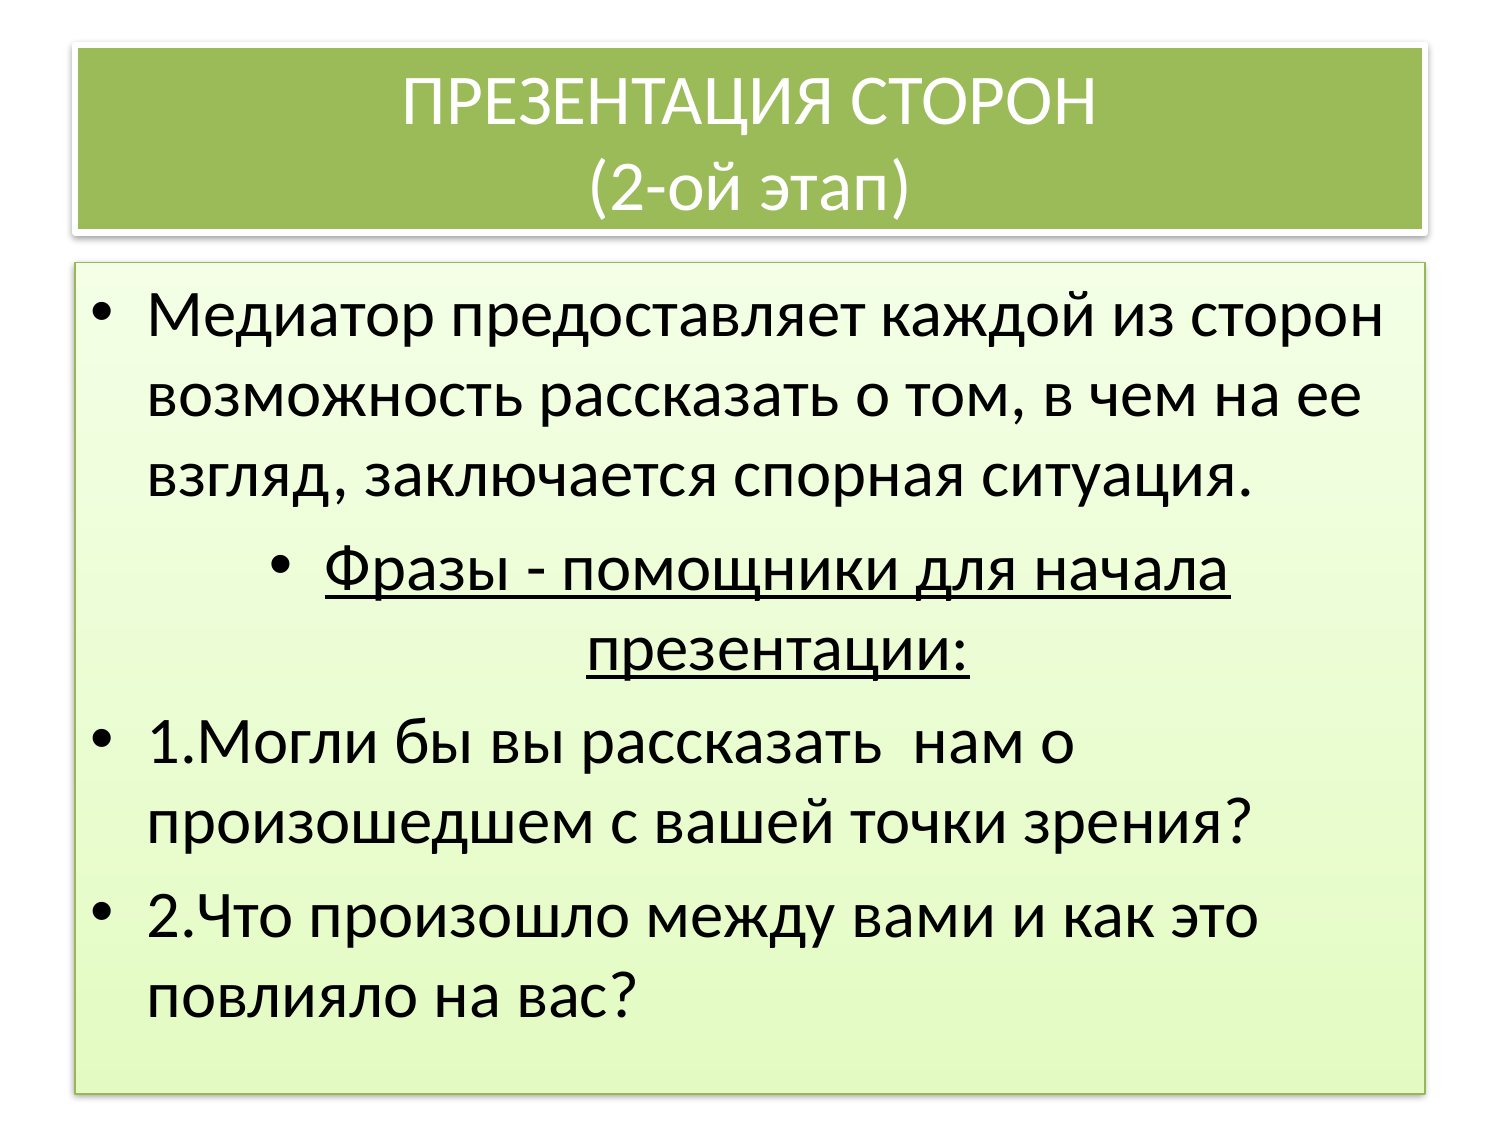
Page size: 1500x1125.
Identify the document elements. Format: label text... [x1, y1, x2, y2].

title ПРЕЗЕНТАЦИЯ СТОРОН (2-ой этап) [72, 42, 1428, 236]
list Медиатор предоставляет каждой из сторон возможность рассказать о том, в чем на ее взгляд, заключается спорная ситуация. Фразы - помощники для начала презентации: 1.Могли бы вы рассказать нам о произошедшем с вашей точки зрения? 2.Что произошло между вами и как это повлияло на вас? [74, 262, 1426, 1095]
